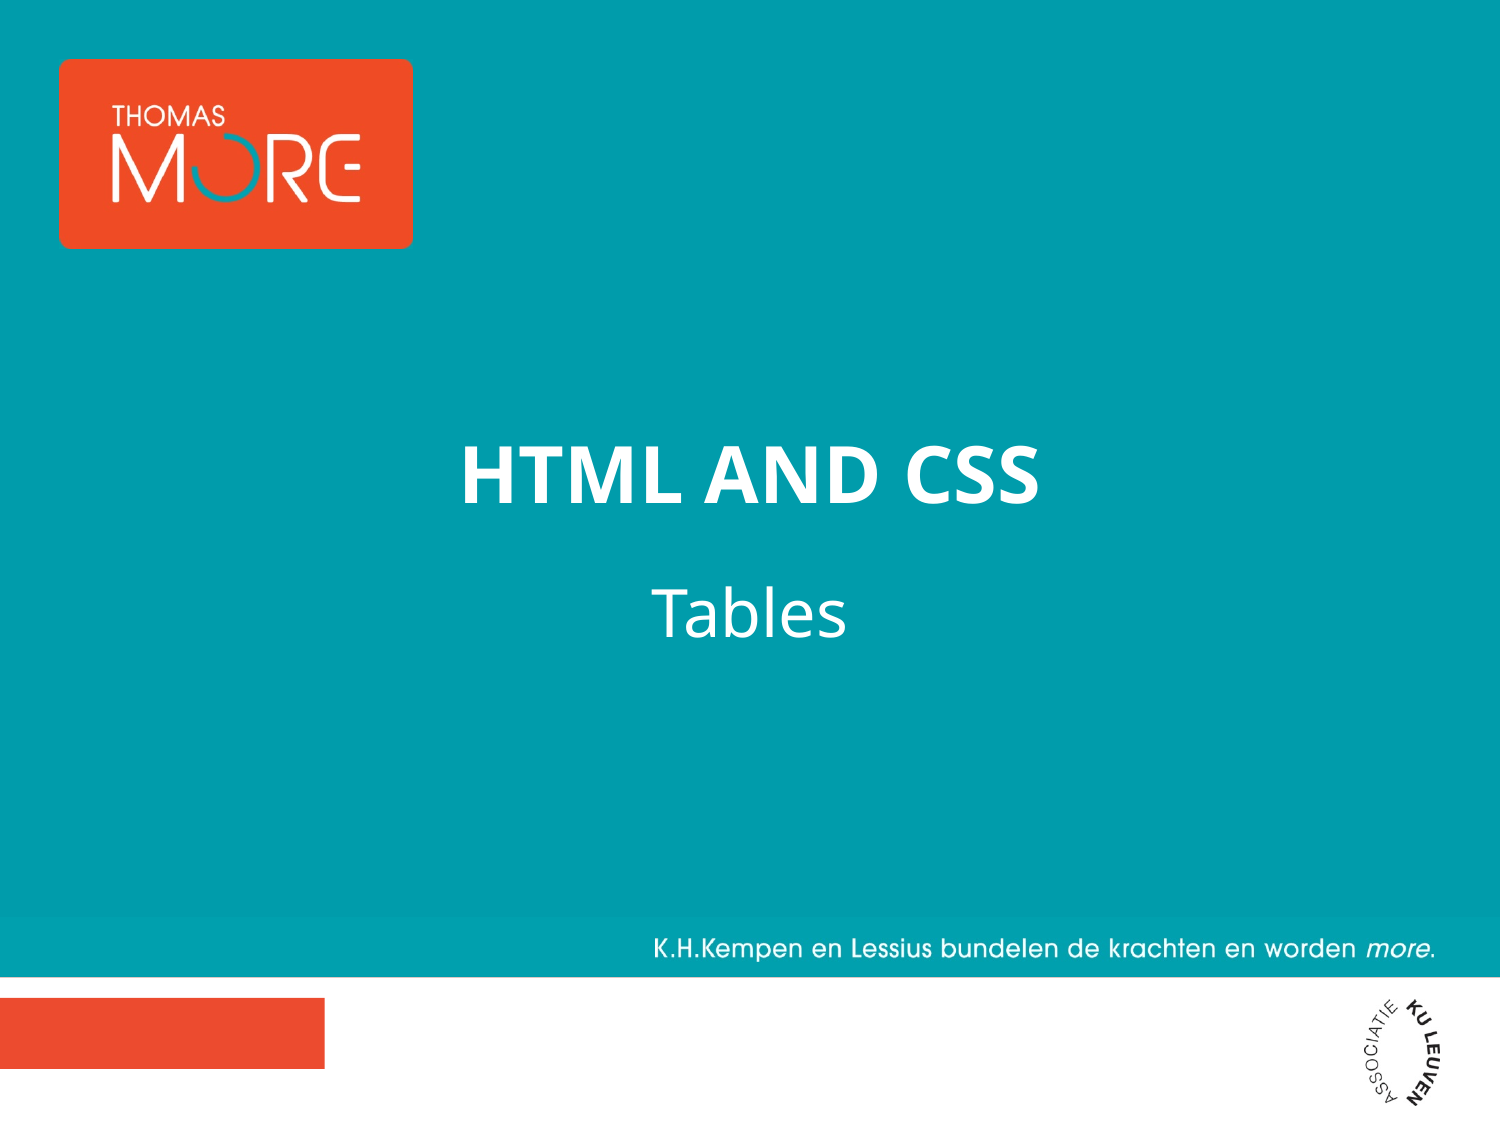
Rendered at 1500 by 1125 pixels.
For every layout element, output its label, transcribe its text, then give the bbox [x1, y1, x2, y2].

subtitle Tables [0, 551, 1500, 846]
picture [655, 938, 1434, 962]
title Html AND css [0, 255, 1500, 551]
picture [1364, 999, 1440, 1106]
picture [59, 59, 413, 249]
